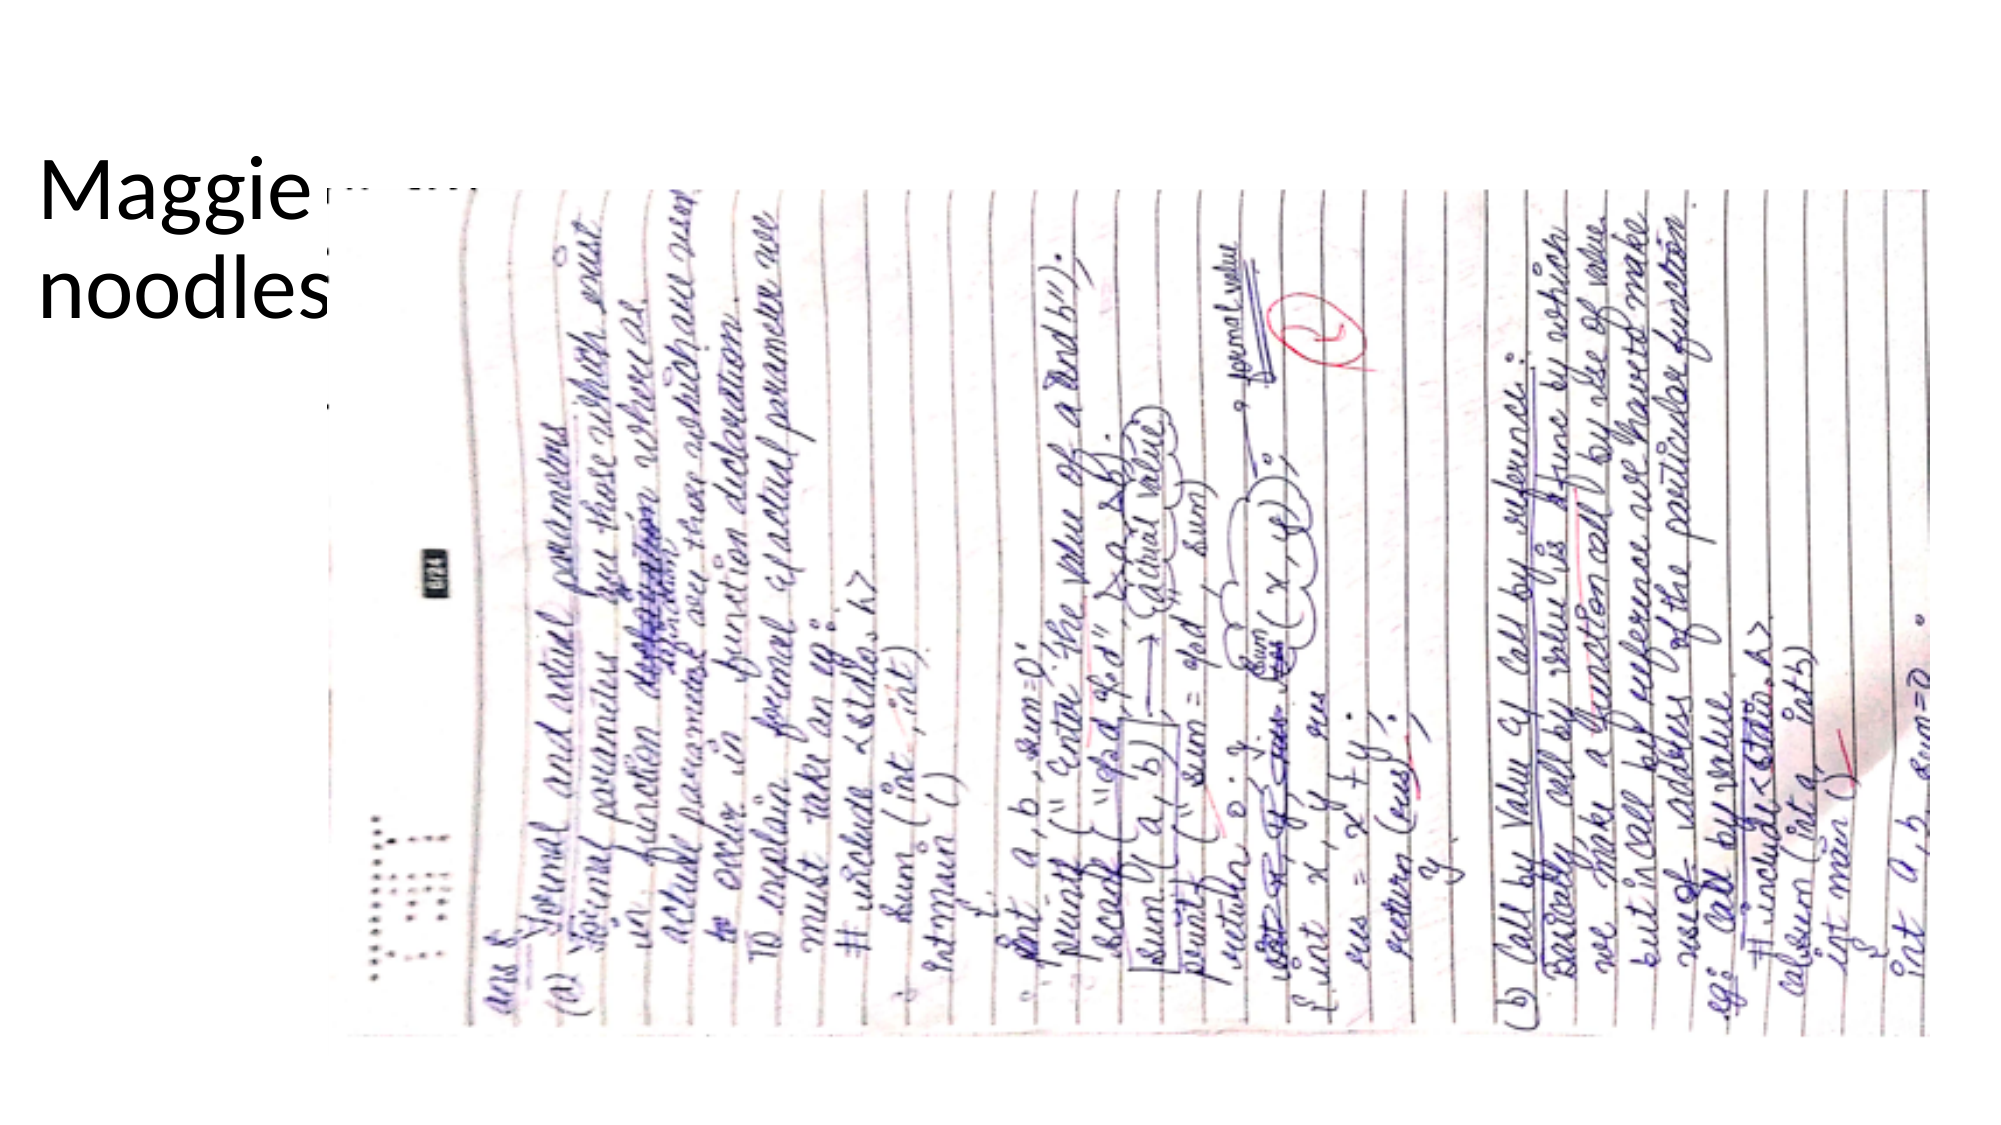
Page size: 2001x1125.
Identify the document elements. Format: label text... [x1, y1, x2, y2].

title Maggie noodles [22, 37, 393, 441]
picture [327, 188, 1930, 1056]
